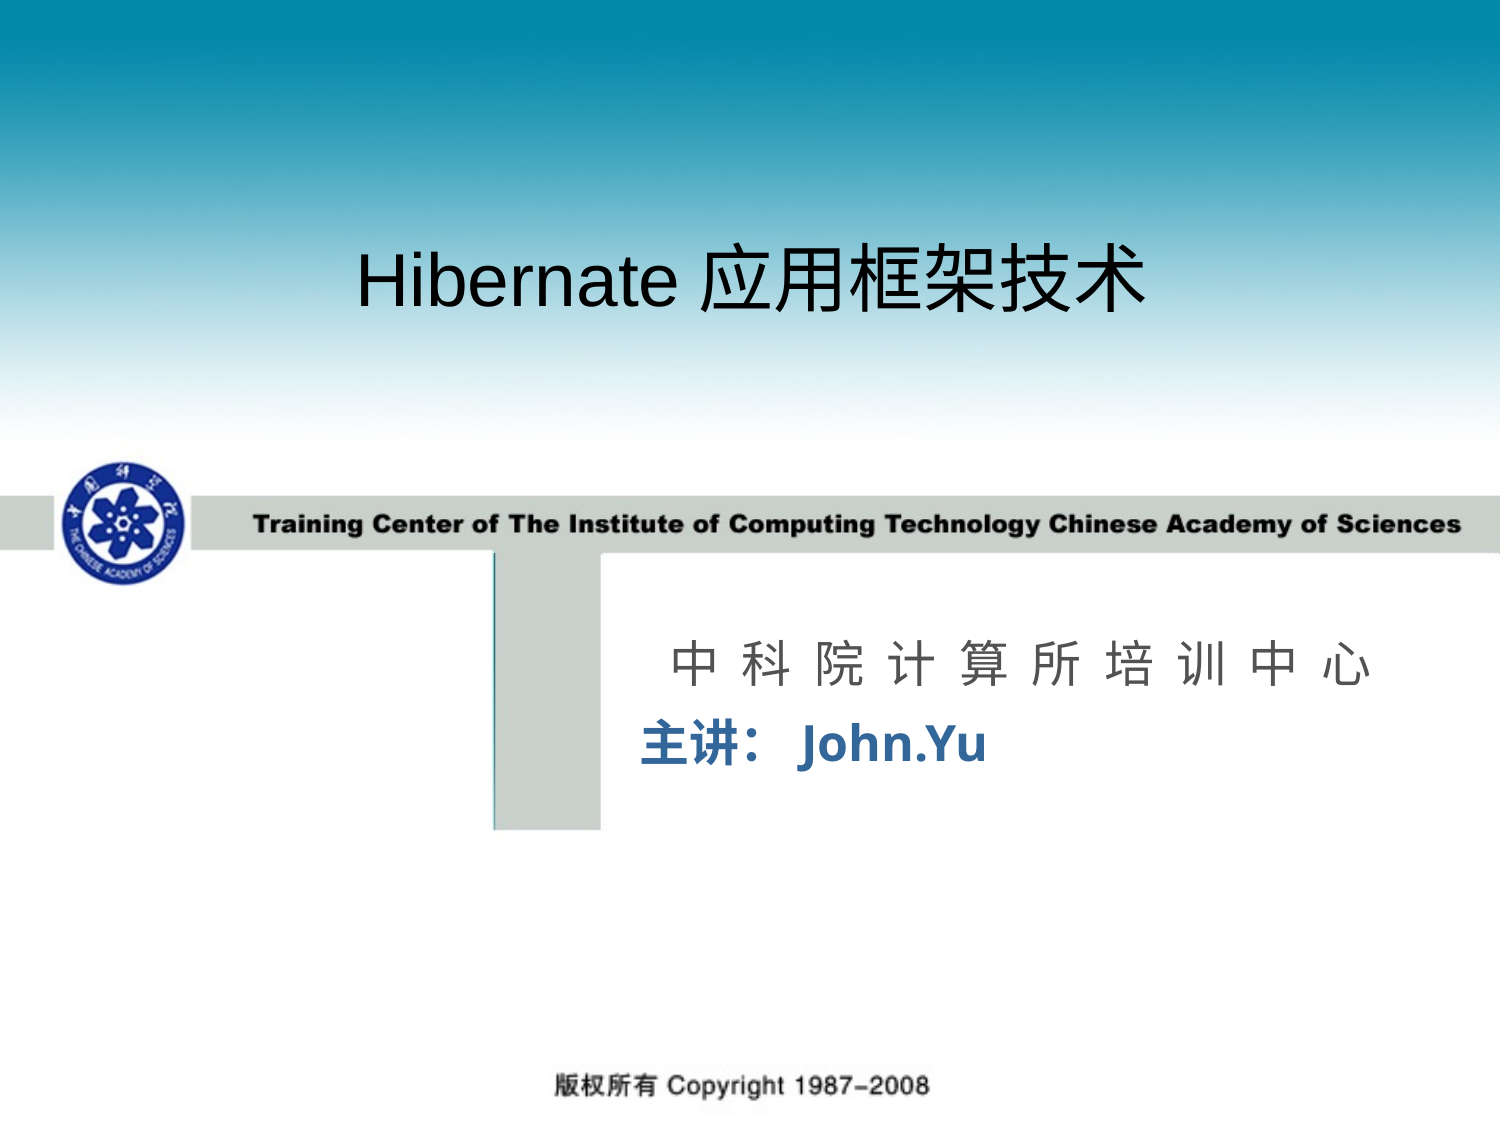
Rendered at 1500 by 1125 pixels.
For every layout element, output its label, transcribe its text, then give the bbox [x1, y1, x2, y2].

title Hibernate应用框架技术 [61, 186, 1463, 367]
text_box 主讲：John.Yu [631, 704, 1282, 780]
picture [0, 62, 1500, 1125]
